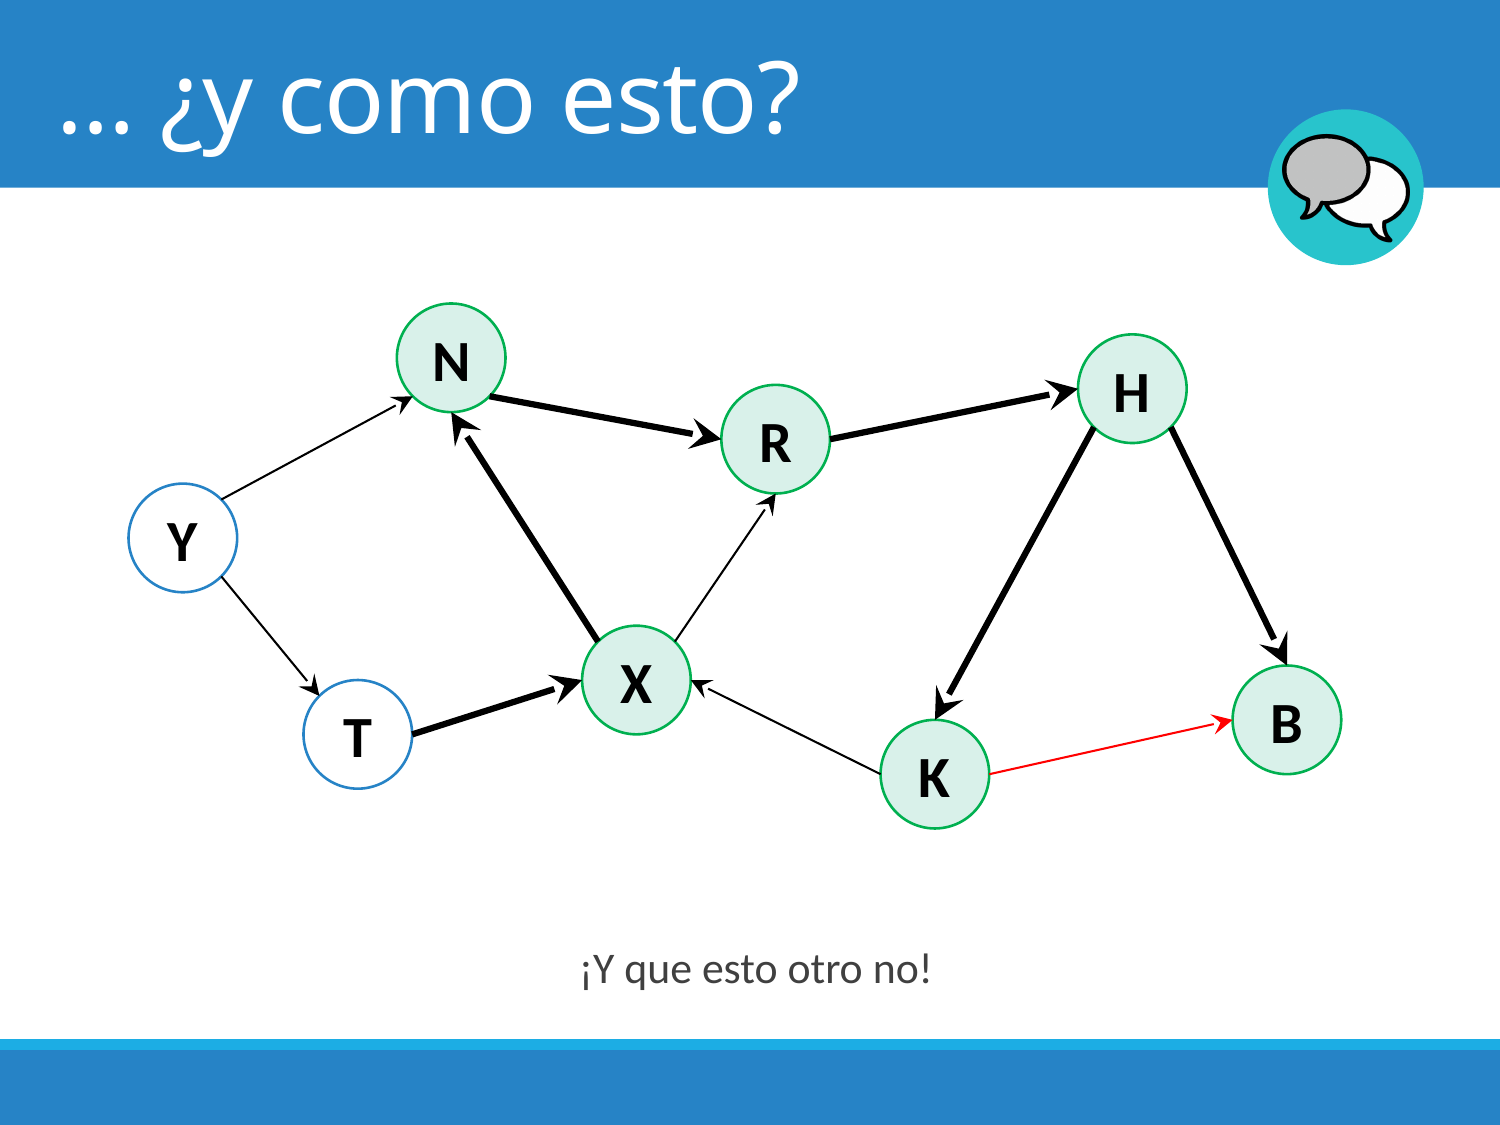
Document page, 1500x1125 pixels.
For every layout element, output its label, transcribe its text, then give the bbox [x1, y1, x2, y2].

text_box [934, 426, 1095, 721]
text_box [220, 395, 414, 501]
picture [1282, 188, 1410, 252]
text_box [988, 719, 1234, 775]
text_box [690, 679, 882, 775]
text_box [674, 493, 777, 643]
text_box R [720, 383, 831, 495]
text_box X [580, 624, 692, 736]
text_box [450, 411, 599, 643]
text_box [411, 679, 583, 735]
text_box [489, 395, 722, 440]
text_box K [879, 718, 990, 830]
text_box B [1231, 665, 1343, 776]
title … ¿y como esto? [41, 0, 1459, 188]
text_box T [302, 678, 414, 790]
list ¡Y que esto otro no! [41, 906, 1459, 1001]
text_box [220, 575, 320, 697]
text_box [829, 388, 1079, 440]
text_box Y [127, 482, 239, 594]
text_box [1170, 426, 1288, 666]
text_box H [1076, 333, 1188, 445]
text_box N [395, 302, 507, 414]
